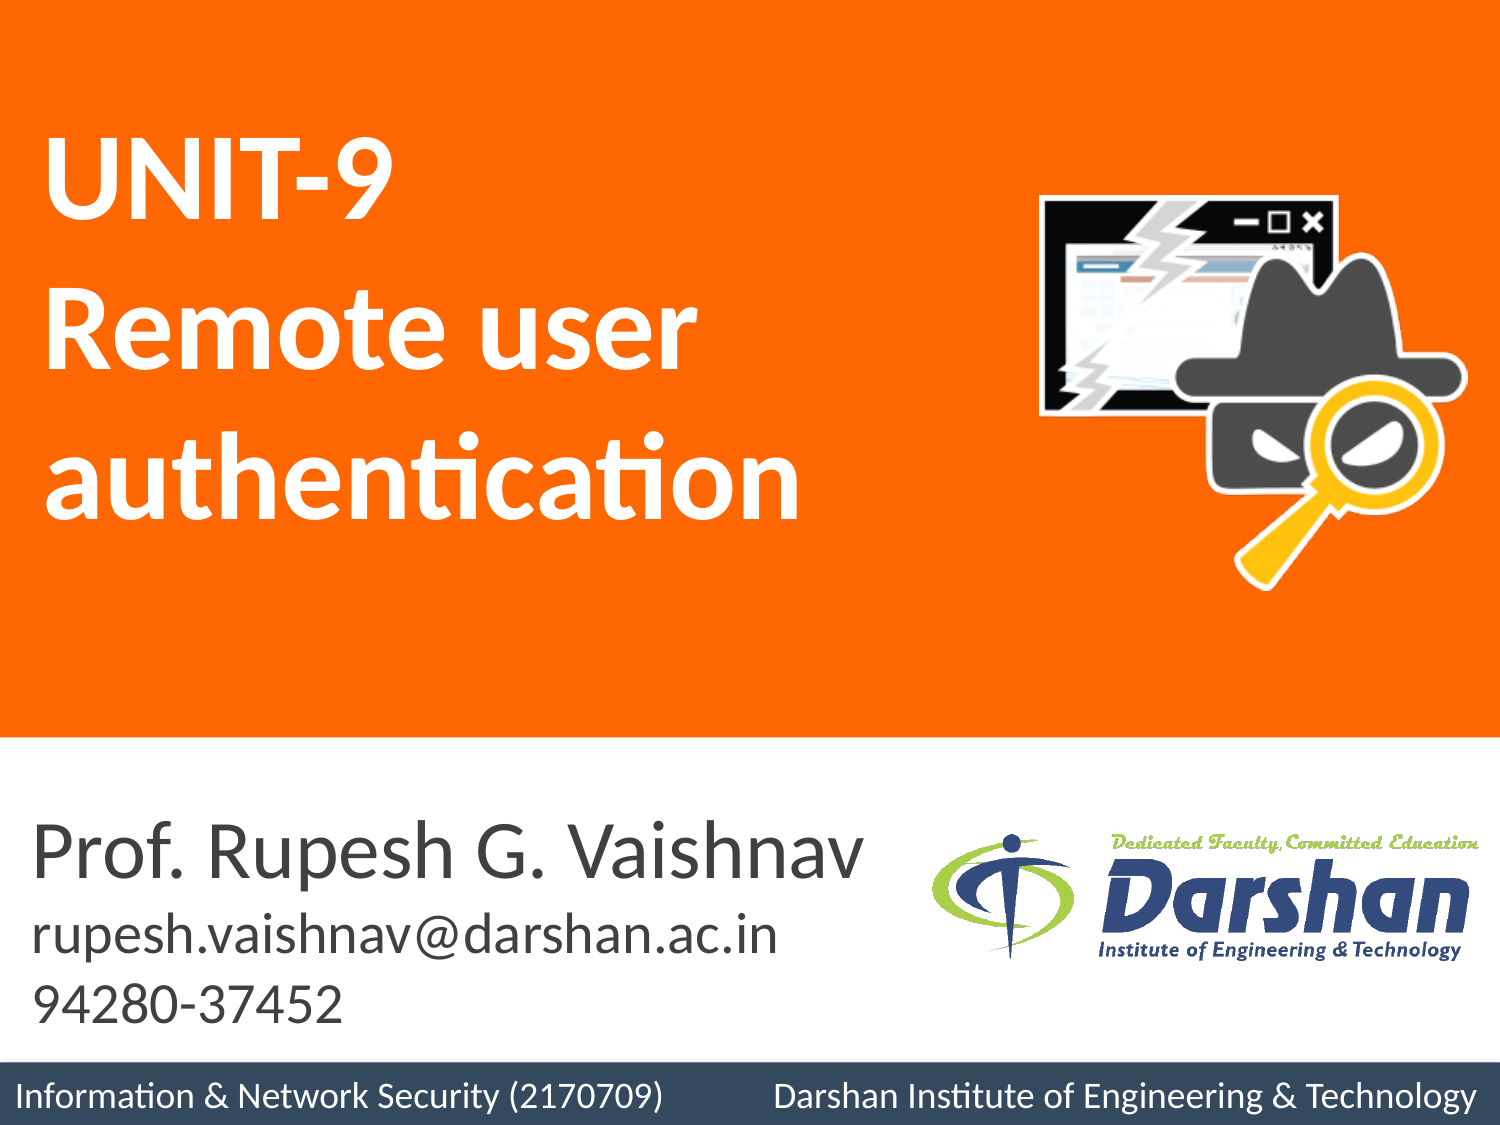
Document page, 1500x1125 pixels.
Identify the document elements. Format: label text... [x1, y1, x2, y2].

picture [1039, 195, 1468, 592]
picture [931, 833, 1479, 961]
text_box Information & Network Security (2170709) Darshan Institute of Engineering & Technology [0, 1062, 1500, 1125]
title UNIT-9 Remote user authentication [27, 87, 1012, 398]
subtitle Prof. Rupesh G. Vaishnav rupesh.vaishnav@darshan.ac.in 94280-37452 [16, 787, 916, 1060]
text_box [0, 0, 1500, 739]
